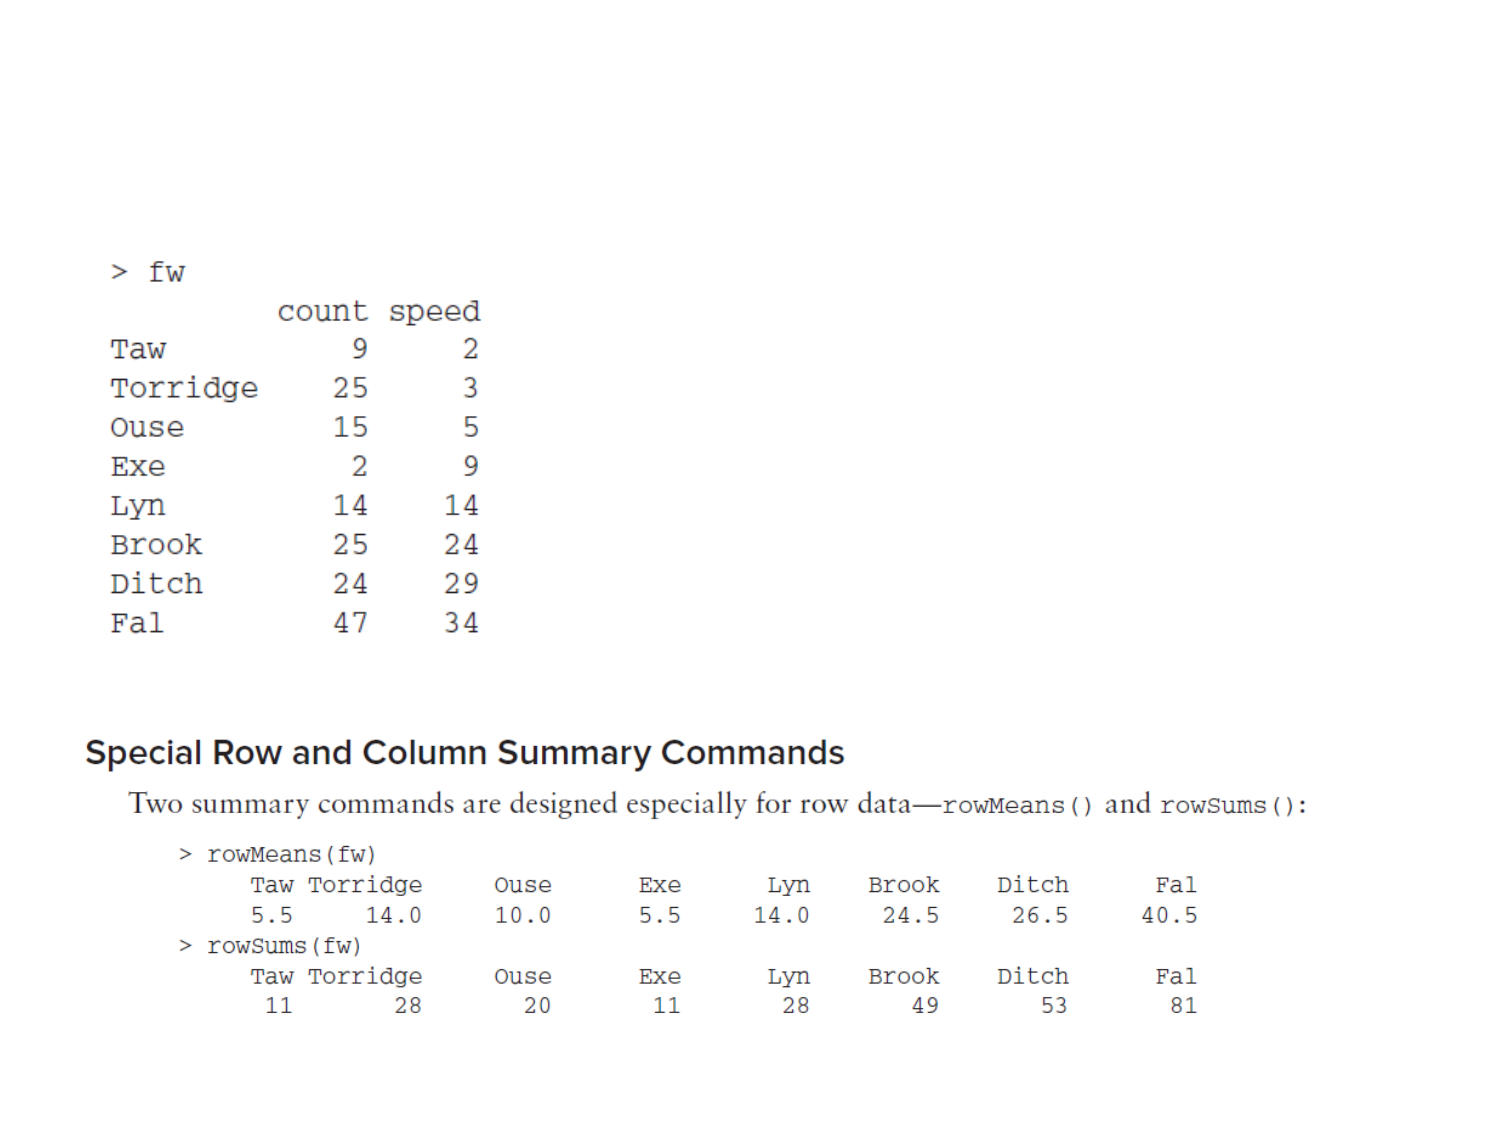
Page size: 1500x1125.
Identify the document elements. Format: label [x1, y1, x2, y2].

picture [62, 249, 590, 665]
picture [74, 724, 1388, 1035]
